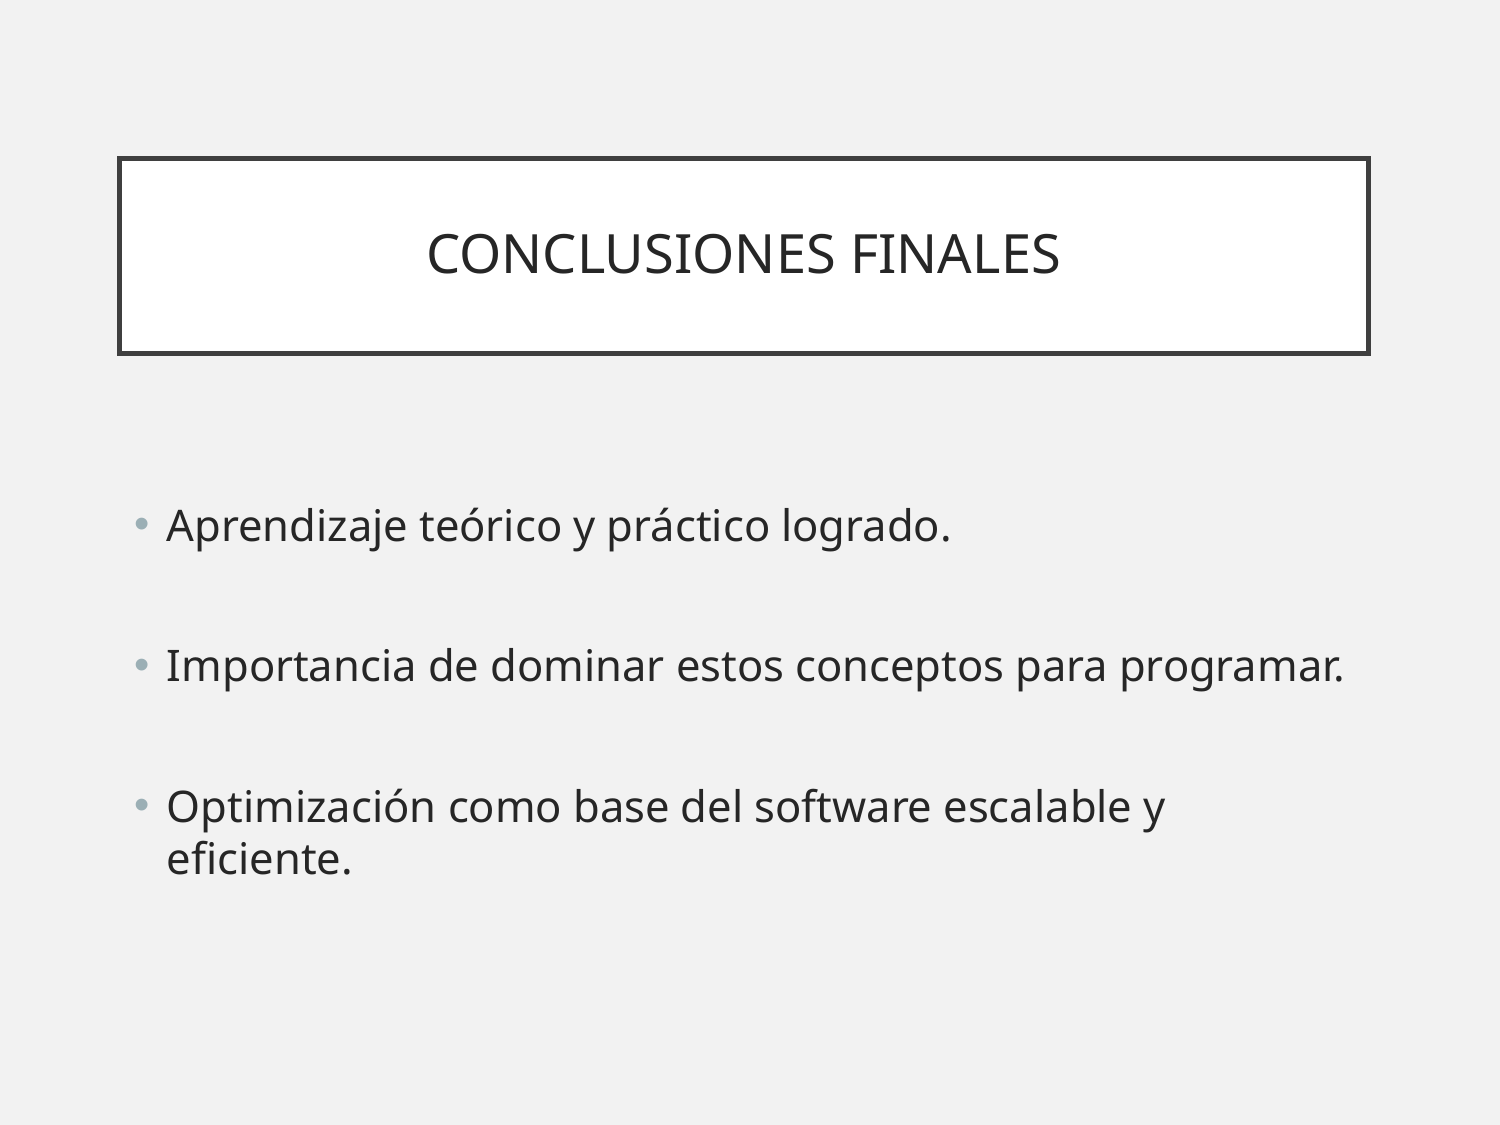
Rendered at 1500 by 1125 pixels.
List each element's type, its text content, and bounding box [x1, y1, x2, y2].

title CONCLUSIONES FINALES [117, 156, 1371, 356]
list Aprendizaje teórico y práctico logrado. Importancia de dominar estos conceptos para programar. Optimización como base del software escalable y eficiente. [119, 432, 1369, 942]
